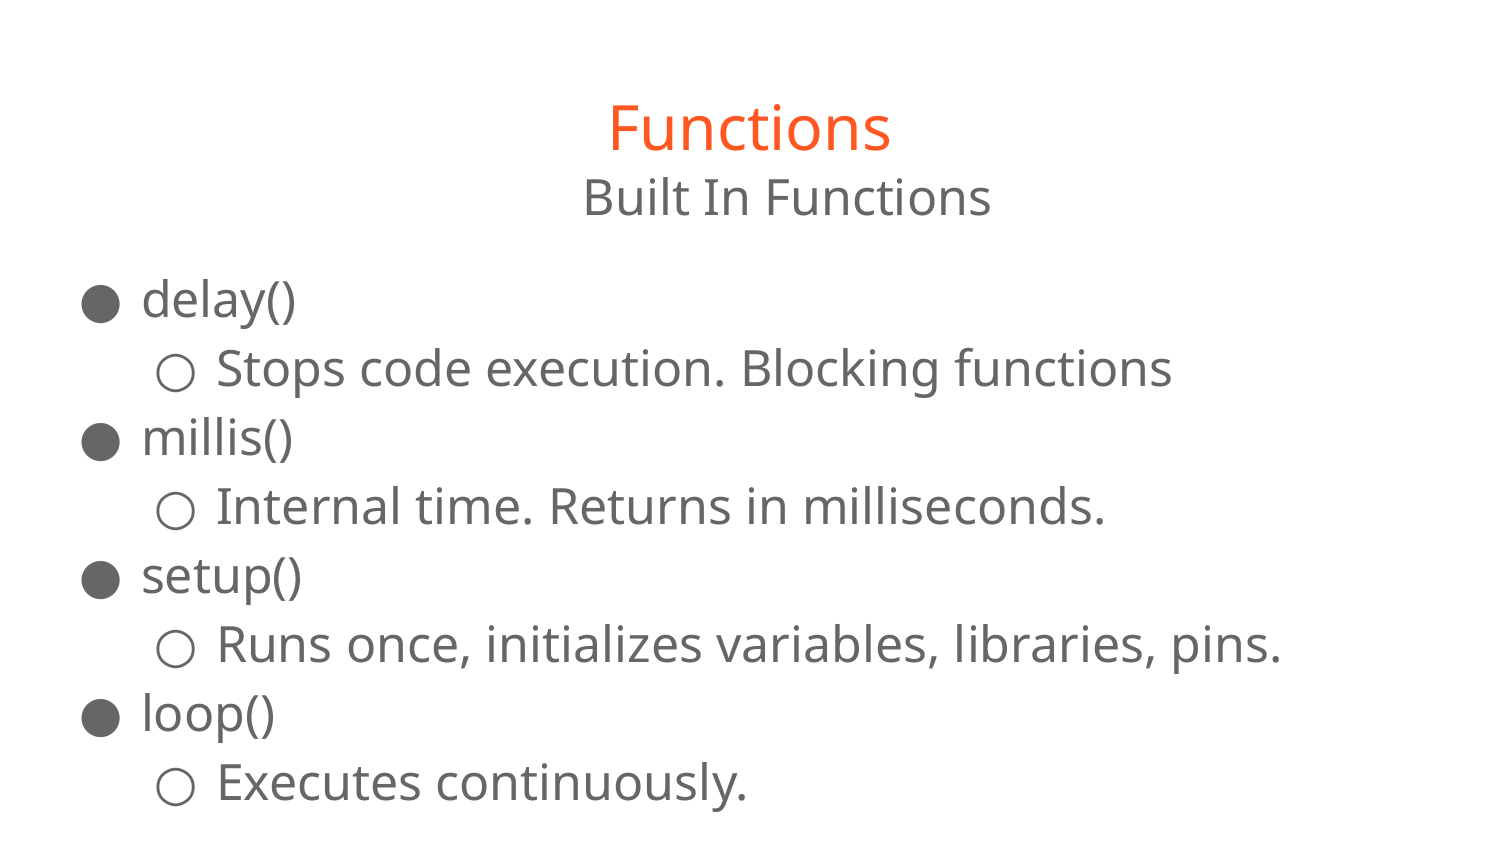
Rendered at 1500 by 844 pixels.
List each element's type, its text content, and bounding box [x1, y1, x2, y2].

title Functions [51, 72, 1449, 141]
list Built In Functions delay() Stops code execution. Blocking functions millis() Internal time. Returns in milliseconds. setup() Runs once, initializes variables, libraries, pins. loop() Executes continuously. [51, 141, 1449, 703]
